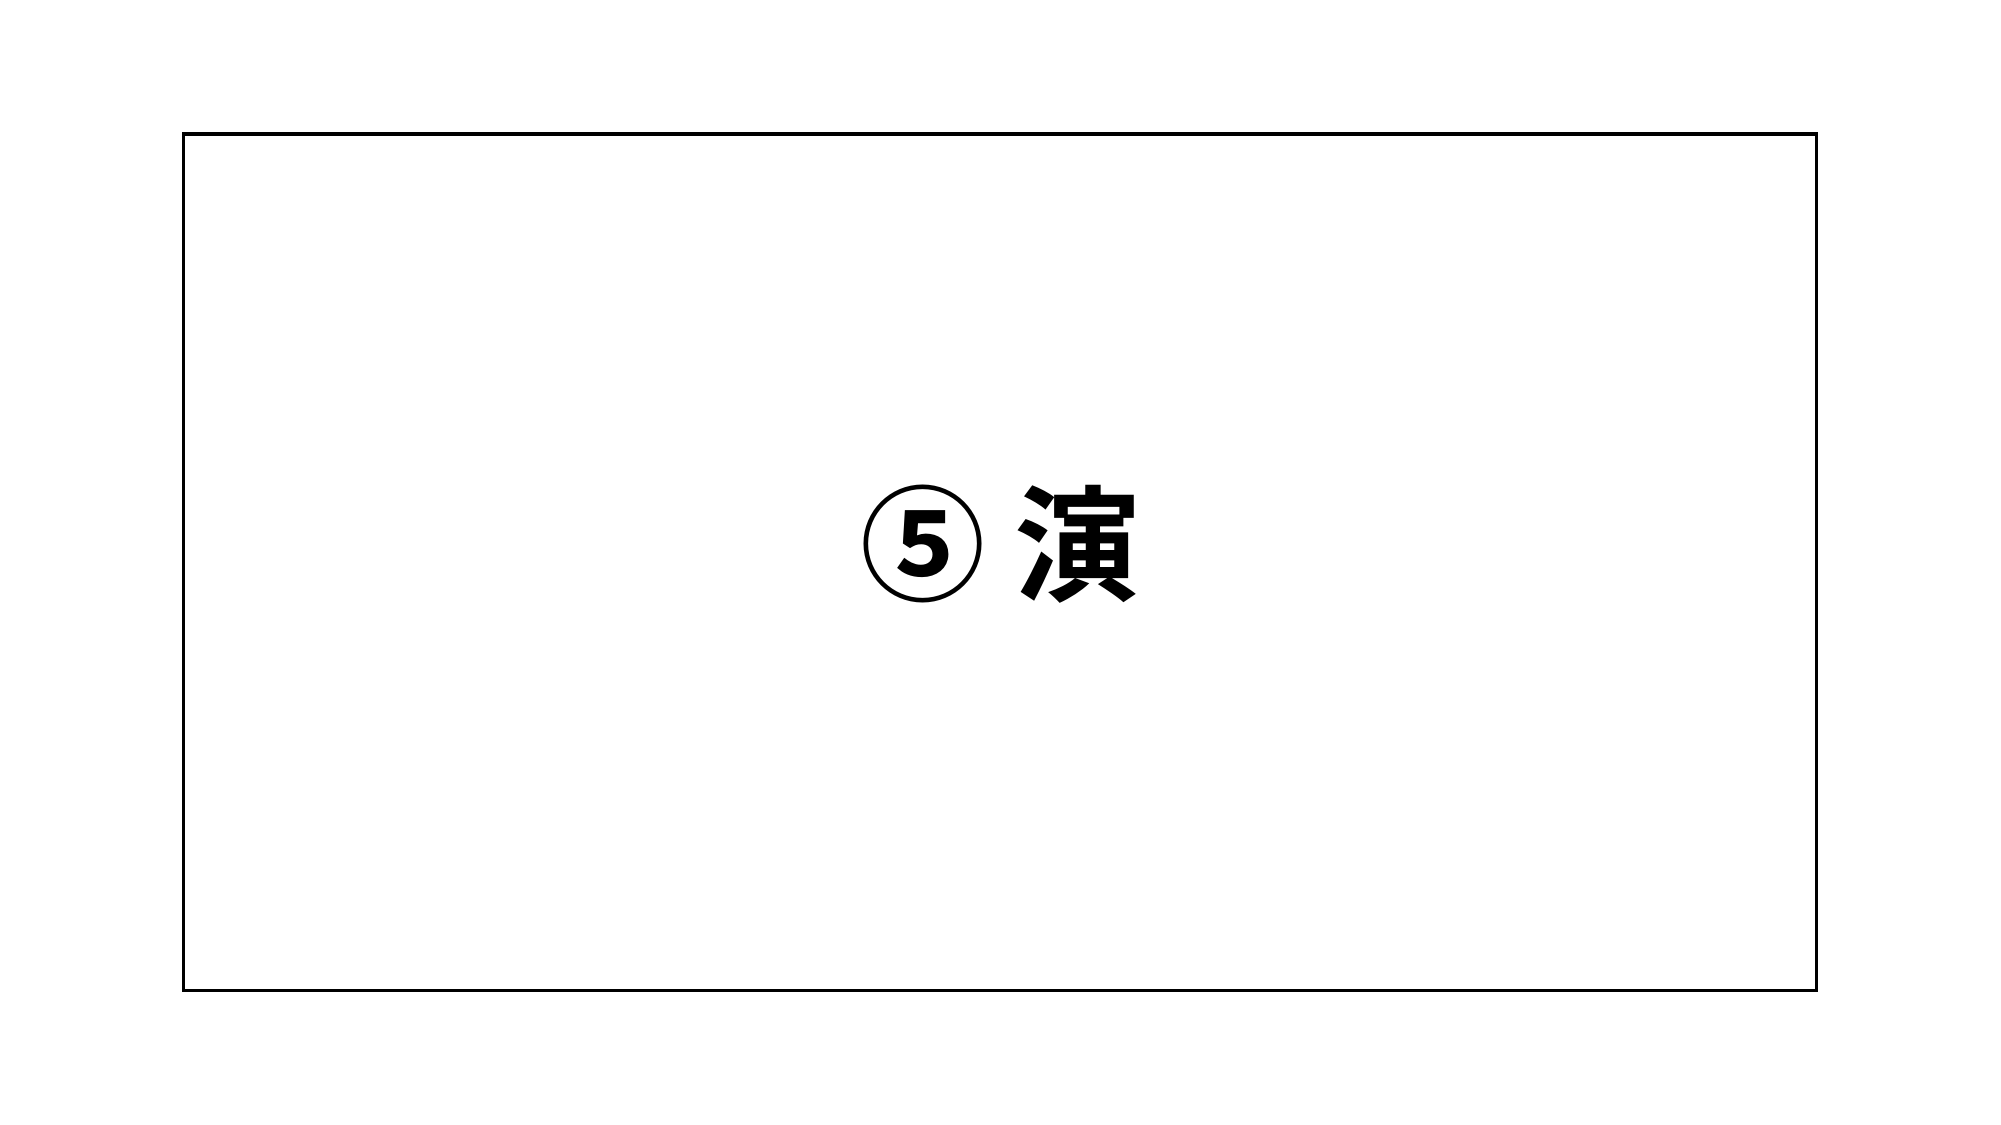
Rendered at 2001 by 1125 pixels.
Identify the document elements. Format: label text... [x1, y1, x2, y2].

text_box ⑤演 [452, 458, 1548, 624]
text_box [183, 133, 1817, 992]
